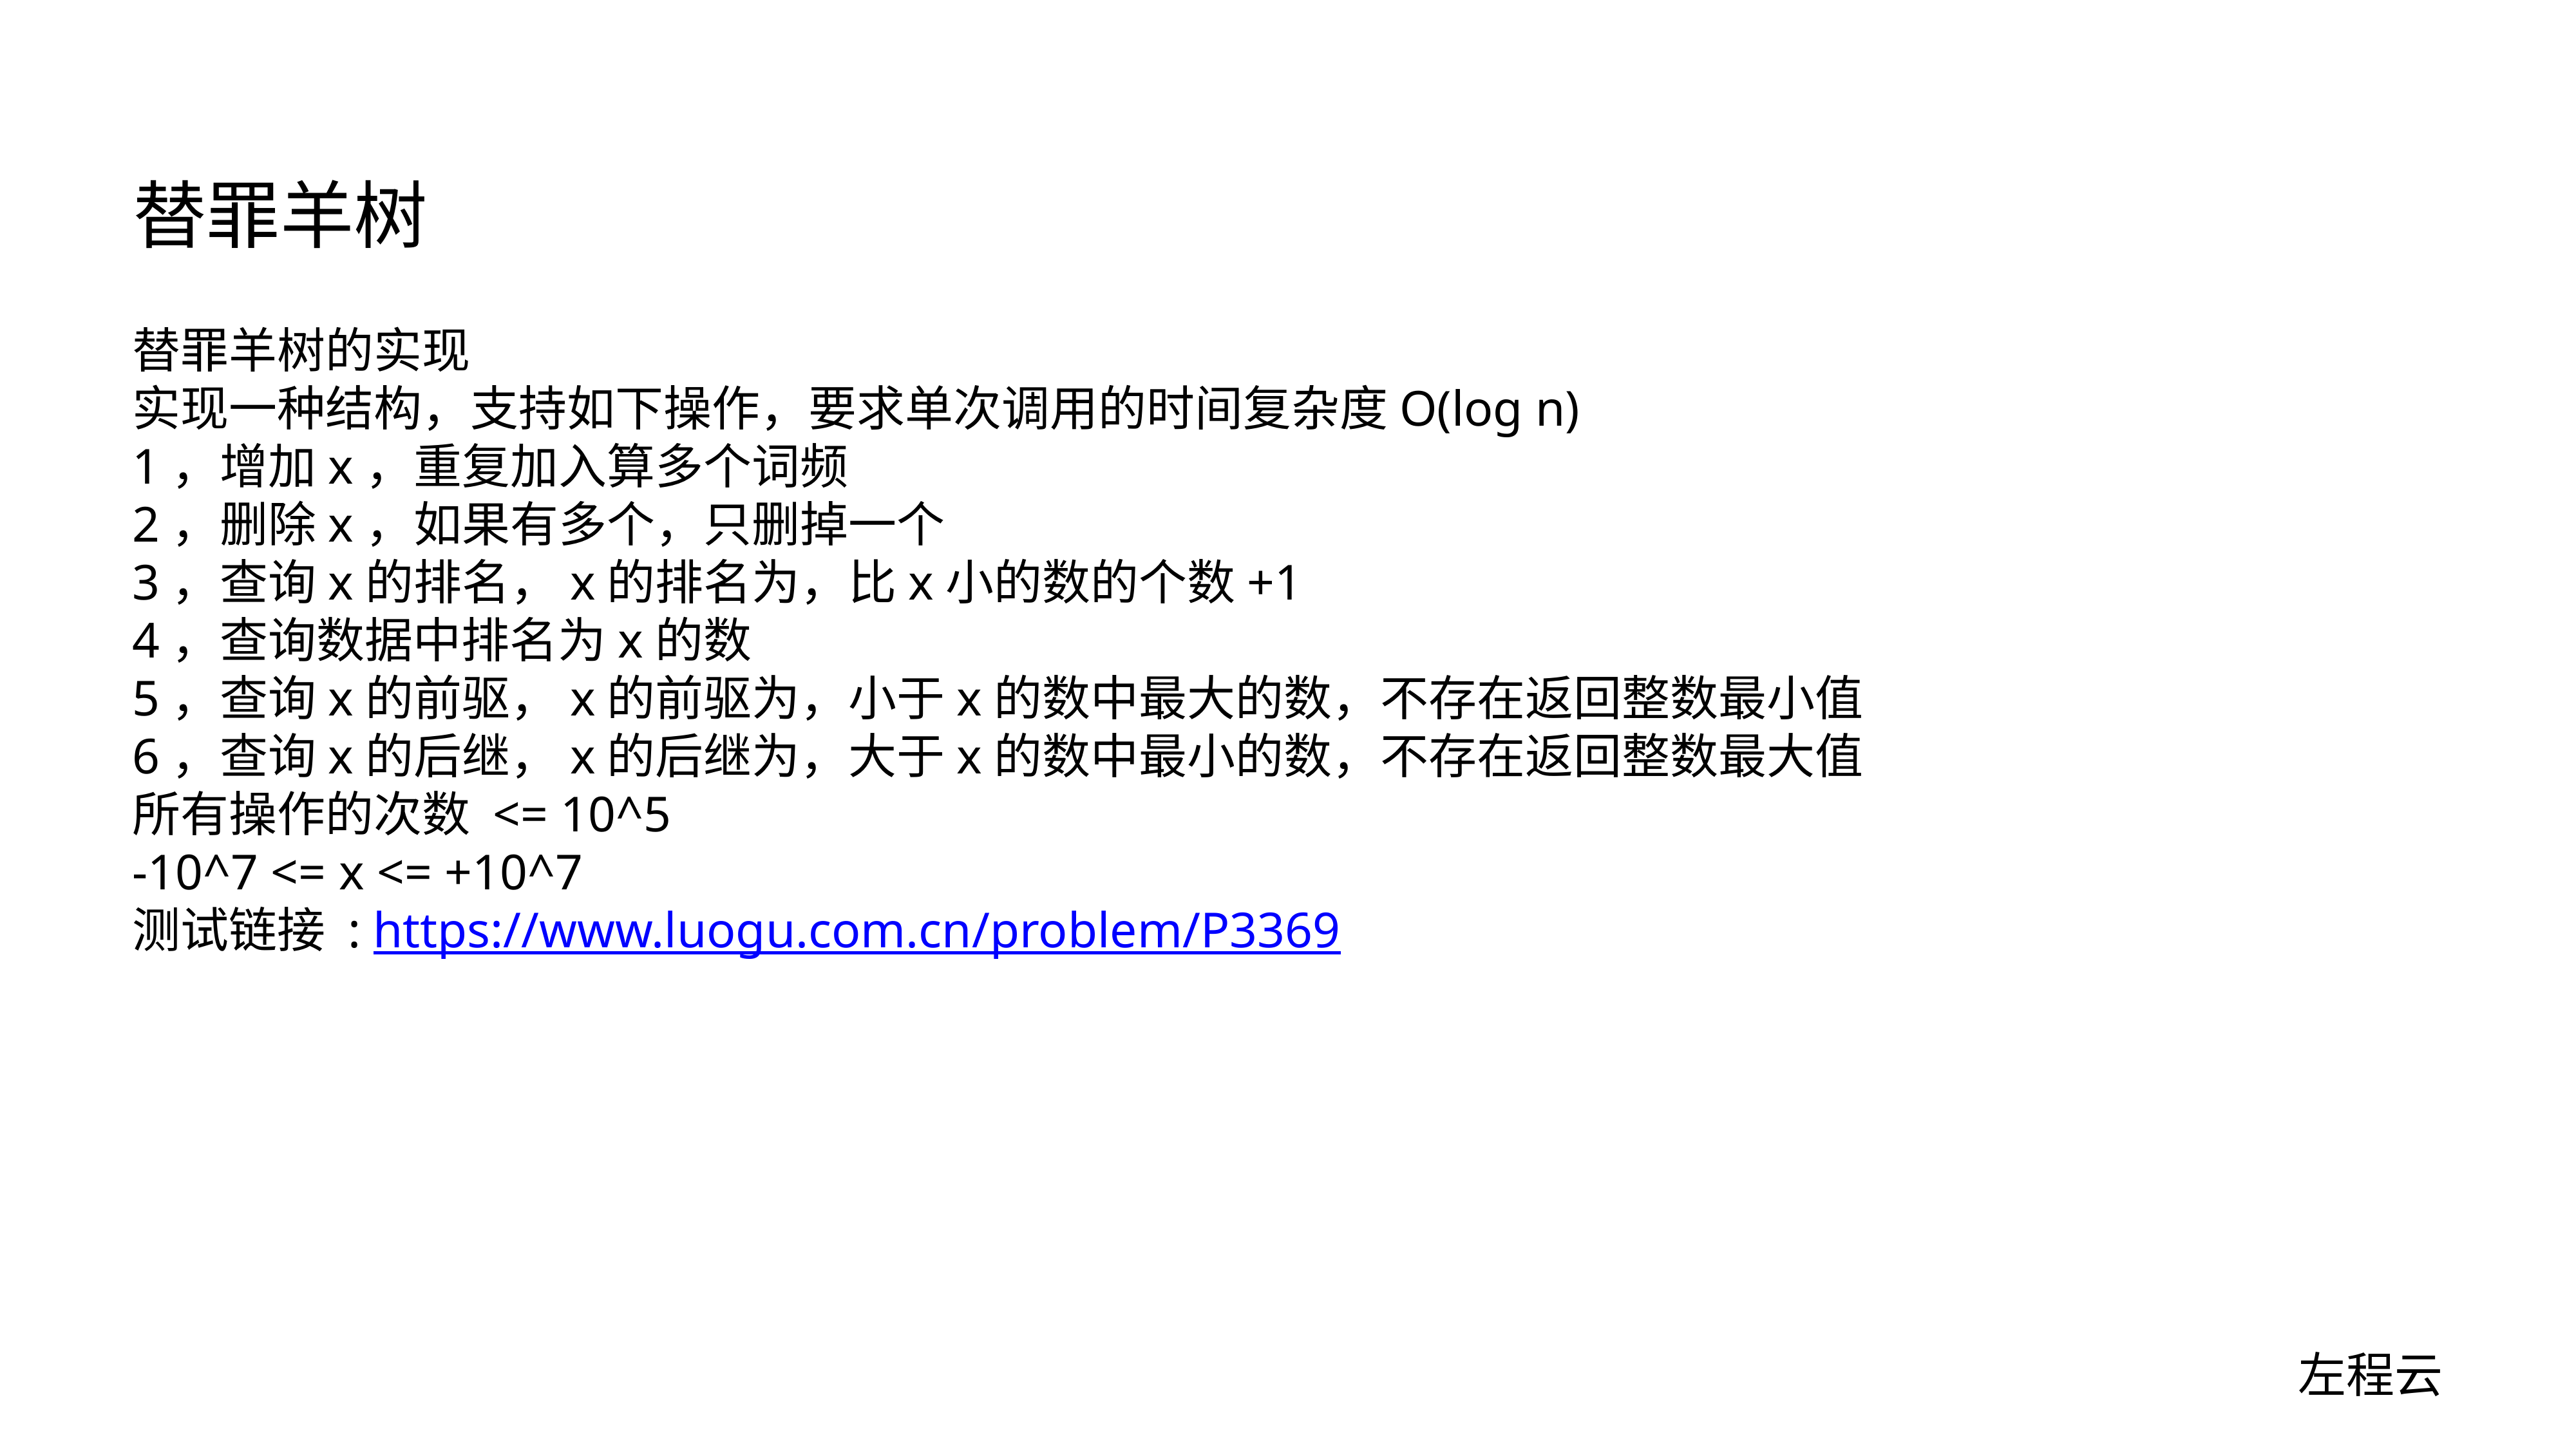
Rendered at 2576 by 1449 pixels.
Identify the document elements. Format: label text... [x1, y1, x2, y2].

text_box 替罪羊树的实现 实现一种结构，支持如下操作，要求单次调用的时间复杂度O(log n) 1，增加x，重复加入算多个词频 2，删除x，如果有多个，只删掉一个 3，查询x的排名，x的排名为，比x小的数的个数+1 4，查询数据中排名为x的数 5，查询x的前驱，x的前驱为，小于x的数中最大的数，不存在返回整数最小值 6，查询x的后继，x的后继为，大于x的数中最小的数，不存在返回整数最大值 所有操作的次数 <= 10^5 -10^7 <= x <= +10^7 测试链接 : https://www.luogu.com.cn/problem/P3369 [127, 314, 2449, 1304]
text_box 左程云 [127, 1339, 2449, 1408]
title 替罪羊树 [127, 48, 2449, 263]
